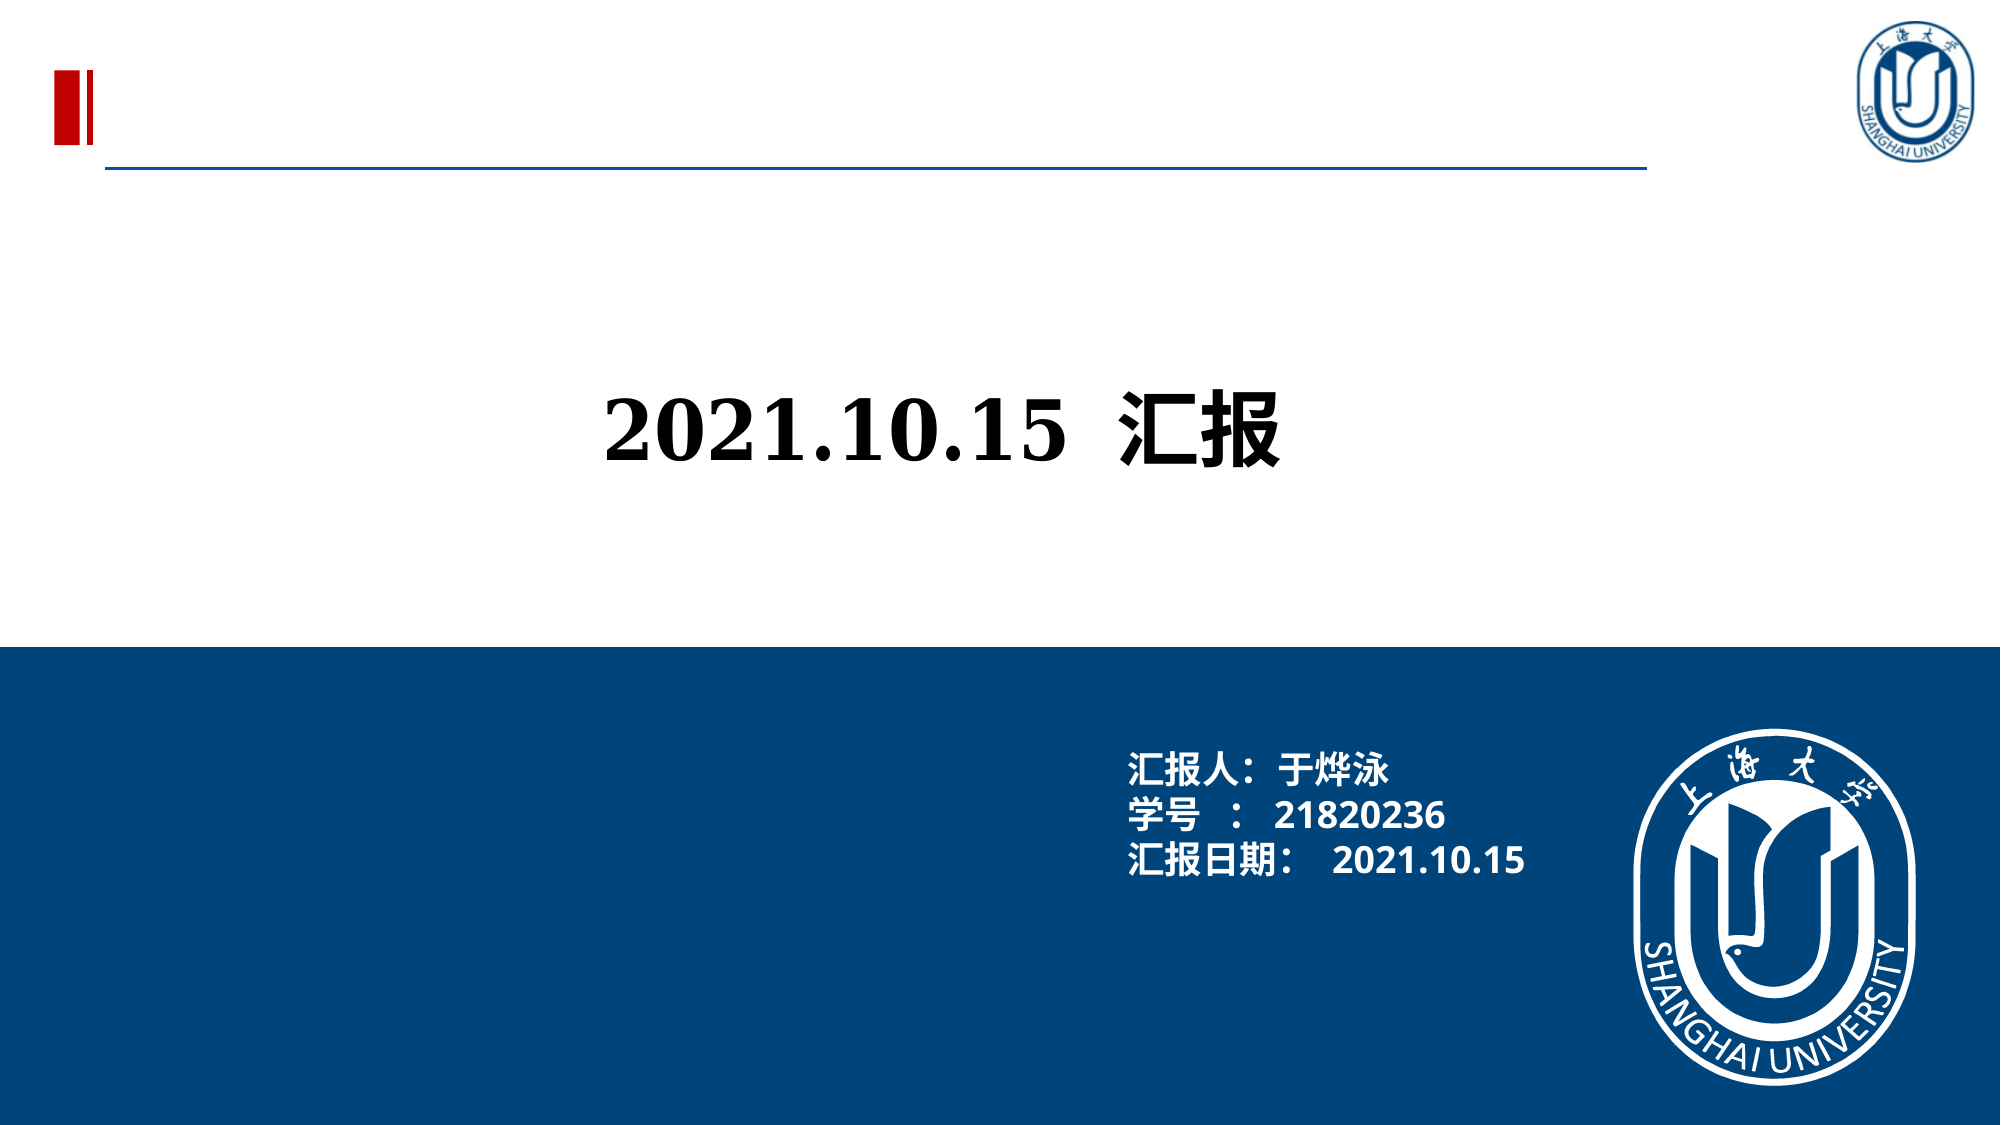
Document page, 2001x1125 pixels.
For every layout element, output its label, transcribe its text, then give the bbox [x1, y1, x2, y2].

text_box 汇报人：于烨泳 学号 ：21820236 汇报日期： 2021.10.15 [1112, 738, 1618, 889]
picture [1855, 21, 1978, 163]
text_box 2021.10.15 汇报 [587, 370, 1501, 485]
picture [1625, 722, 1921, 1093]
text_box [0, 647, 2000, 1125]
